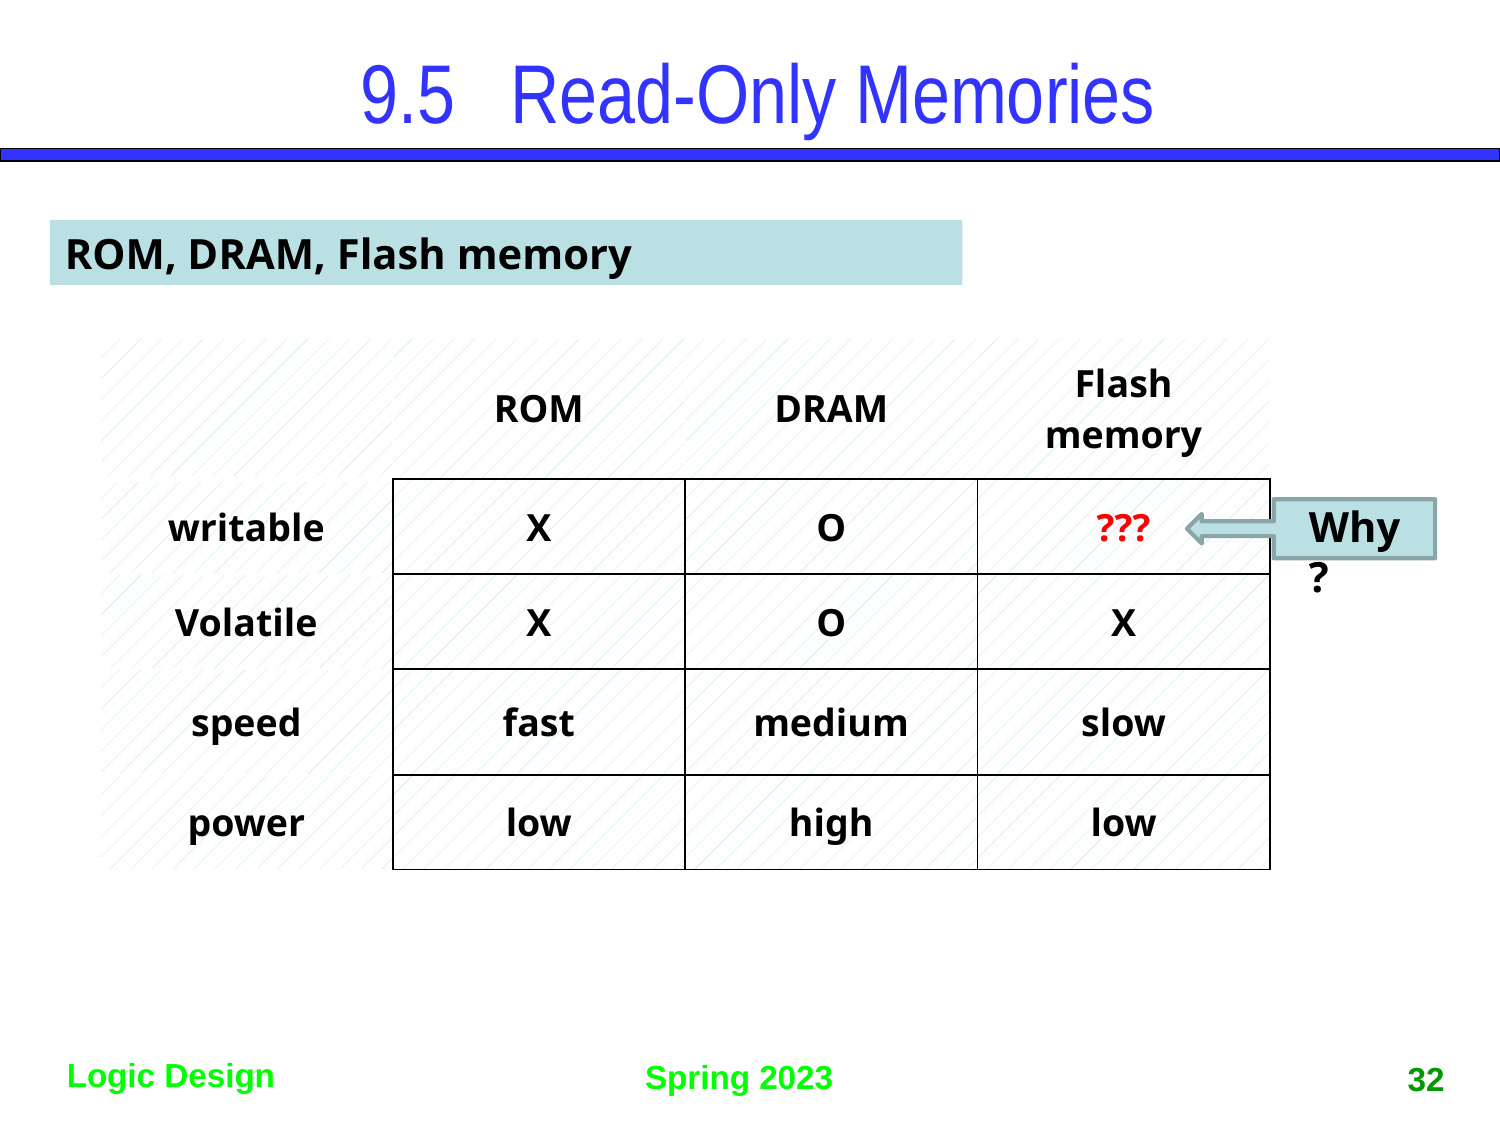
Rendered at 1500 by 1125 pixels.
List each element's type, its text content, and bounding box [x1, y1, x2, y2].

table_cell X [394, 480, 684, 573]
table_header [101, 339, 392, 476]
table_cell writable [101, 482, 392, 573]
table_cell power [101, 776, 392, 869]
table_cell fast [394, 670, 684, 774]
text_box ROM, DRAM, Flash memory [49, 220, 963, 285]
slide_number 32 [1369, 1034, 1483, 1107]
text_box Why? [1294, 493, 1432, 609]
table_cell low [978, 776, 1269, 869]
text_box [1432, 497, 1438, 561]
table_header DRAM [686, 339, 977, 478]
table_header ROM [394, 339, 684, 478]
table_cell Volatile [101, 575, 392, 668]
text_box [1184, 497, 1294, 561]
table_cell X [978, 575, 1269, 668]
table_cell speed [101, 670, 392, 774]
table_cell low [394, 776, 684, 869]
table_cell ??? [978, 480, 1269, 573]
table_cell X [394, 575, 684, 668]
table_header Flash memory [978, 339, 1269, 478]
table_cell medium [686, 670, 977, 774]
table_cell O [686, 480, 977, 573]
table_cell slow [978, 670, 1269, 774]
title 9.5 Read-Only Memories [45, 42, 1471, 138]
table_cell O [686, 575, 977, 668]
table_cell high [686, 776, 977, 869]
